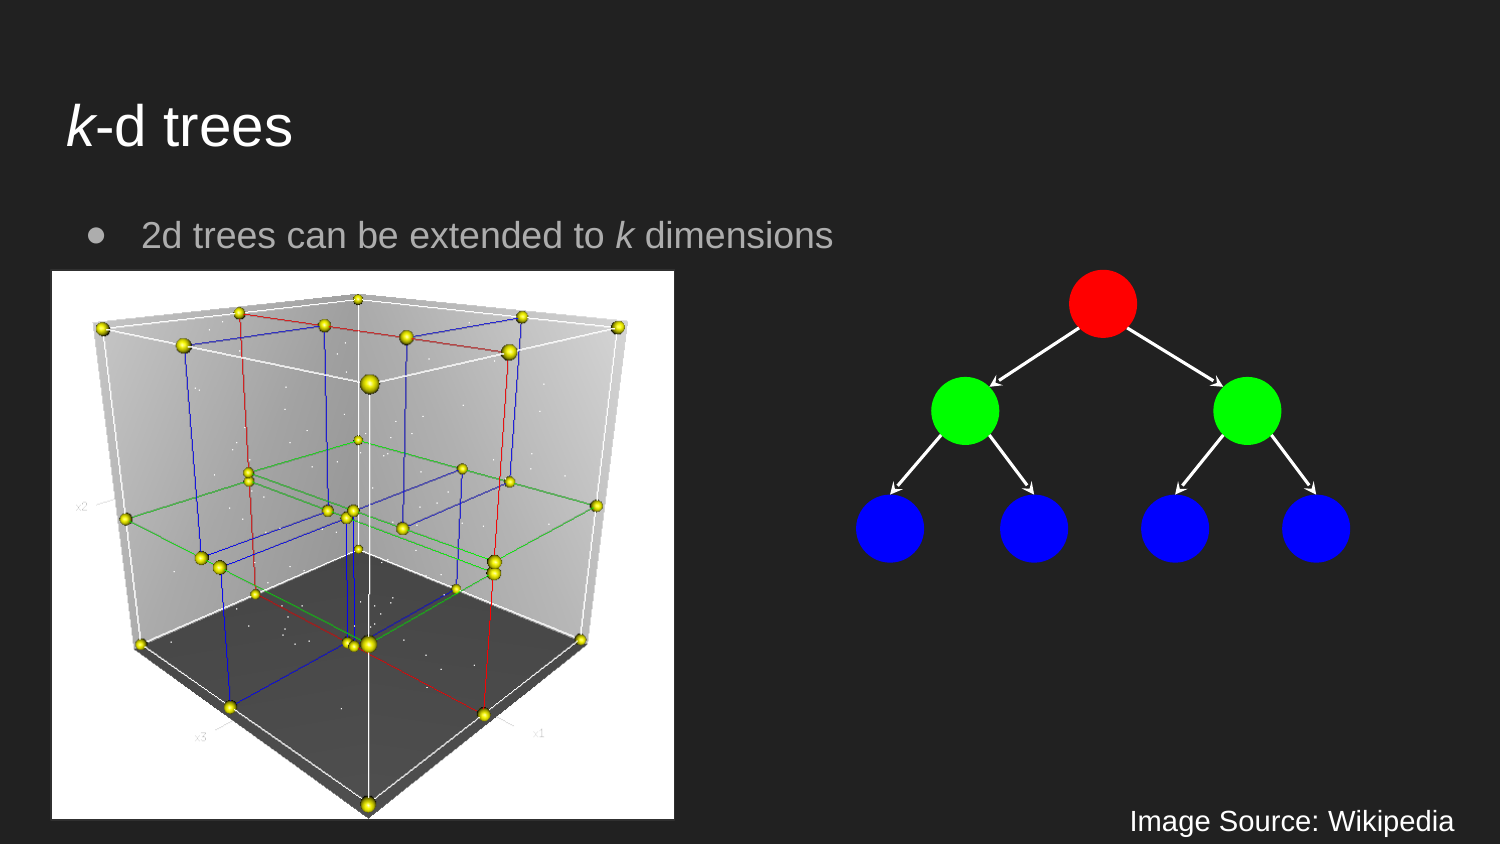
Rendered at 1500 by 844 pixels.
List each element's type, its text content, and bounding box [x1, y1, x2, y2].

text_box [50, 269, 1500, 836]
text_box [889, 376, 1317, 495]
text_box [989, 269, 1224, 375]
title k-d trees [51, 72, 1449, 167]
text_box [855, 494, 1351, 563]
list 2d trees can be extended to k dimensions [51, 189, 1449, 269]
